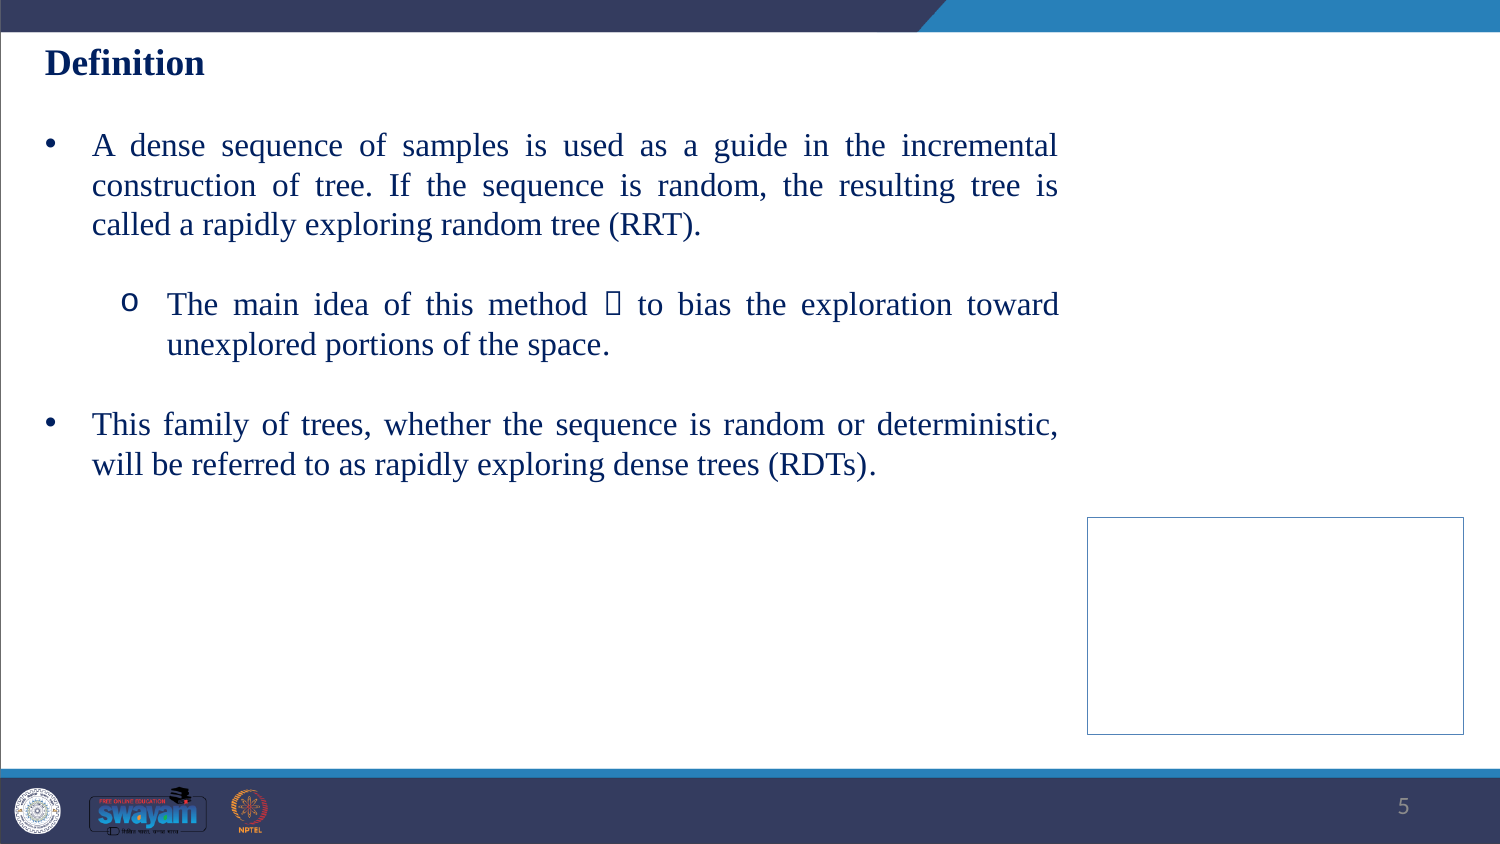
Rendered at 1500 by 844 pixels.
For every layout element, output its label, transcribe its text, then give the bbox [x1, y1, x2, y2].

picture [0, 0, 1500, 844]
text_box Definition A dense sequence of samples is used as a guide in the incremental construction of tree. If the sequence is random, the resulting tree is called a rapidly exploring random tree (RRT). The main idea of this method  to bias the exploration toward unexplored portions of the space. This family of trees, whether the sequence is random or deterministic, will be referred to as rapidly exploring dense trees (RDTs). [30, 30, 1075, 490]
slide_number 5 [1074, 782, 1425, 827]
